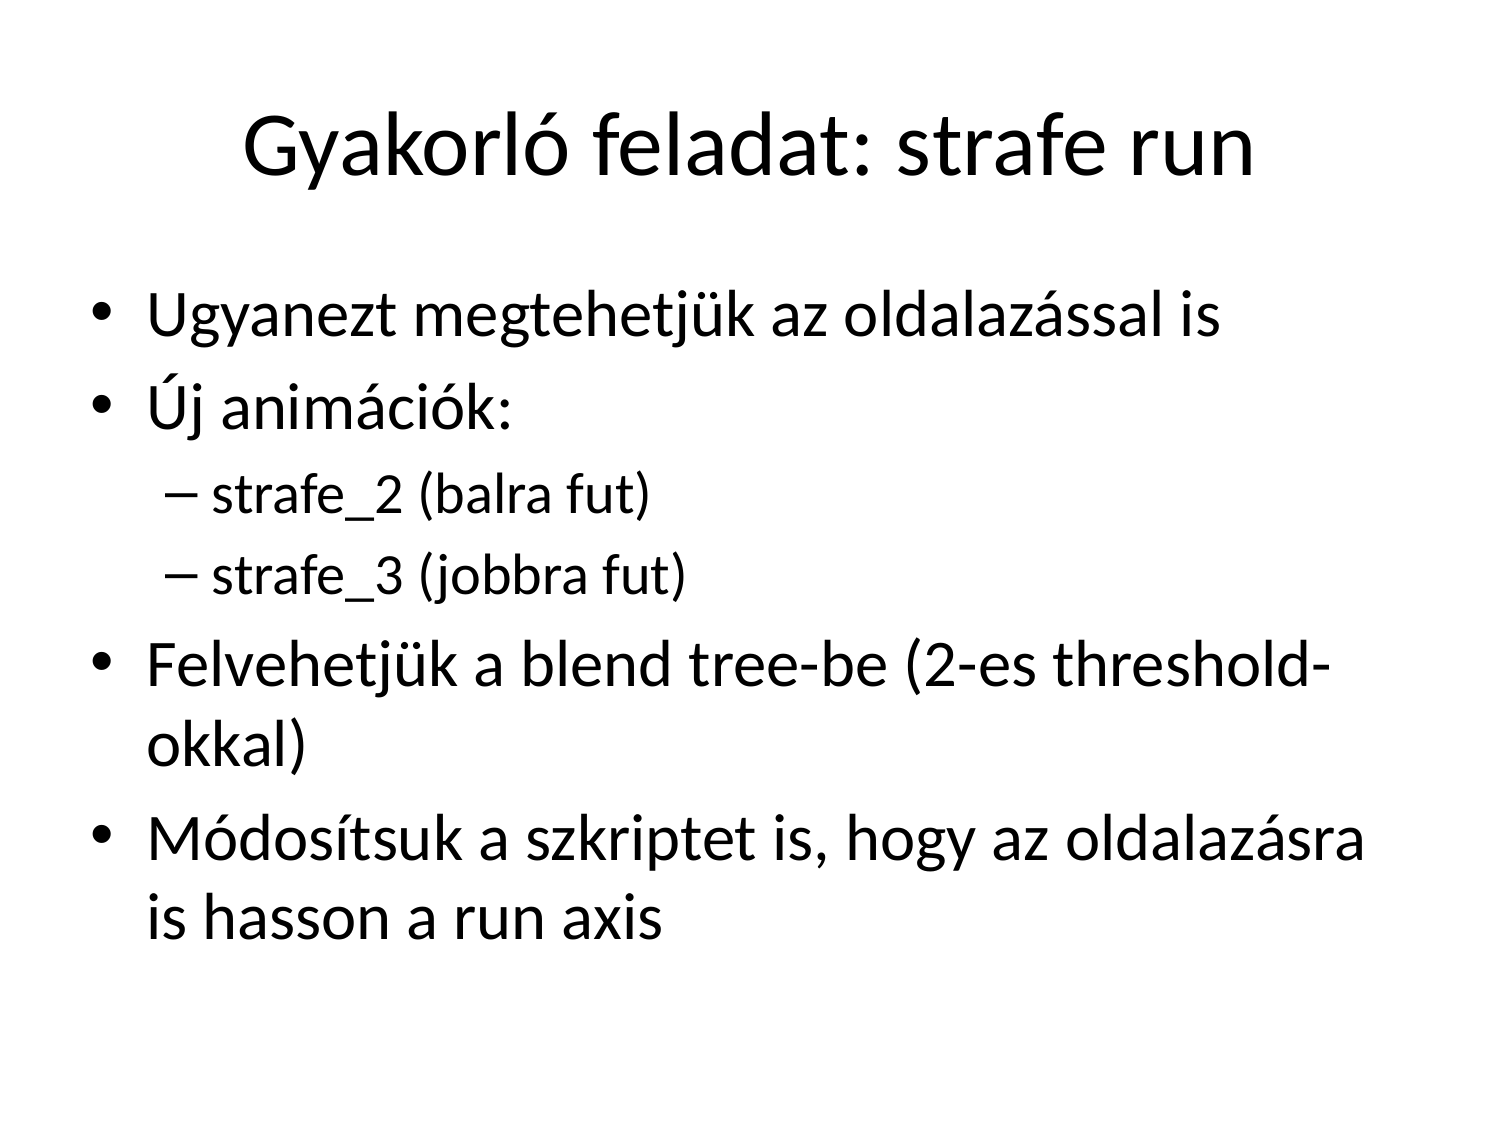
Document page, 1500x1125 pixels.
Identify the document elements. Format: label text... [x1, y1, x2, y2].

list Ugyanezt megtehetjük az oldalazással is Új animációk: strafe_2 (balra fut) strafe_3 (jobbra fut) Felvehetjük a blend tree-be (2-es threshold-okkal) Módosítsuk a szkriptet is, hogy az oldalazásra is hasson a run axis [75, 262, 1425, 1005]
title Gyakorló feladat: strafe run [75, 45, 1425, 233]
